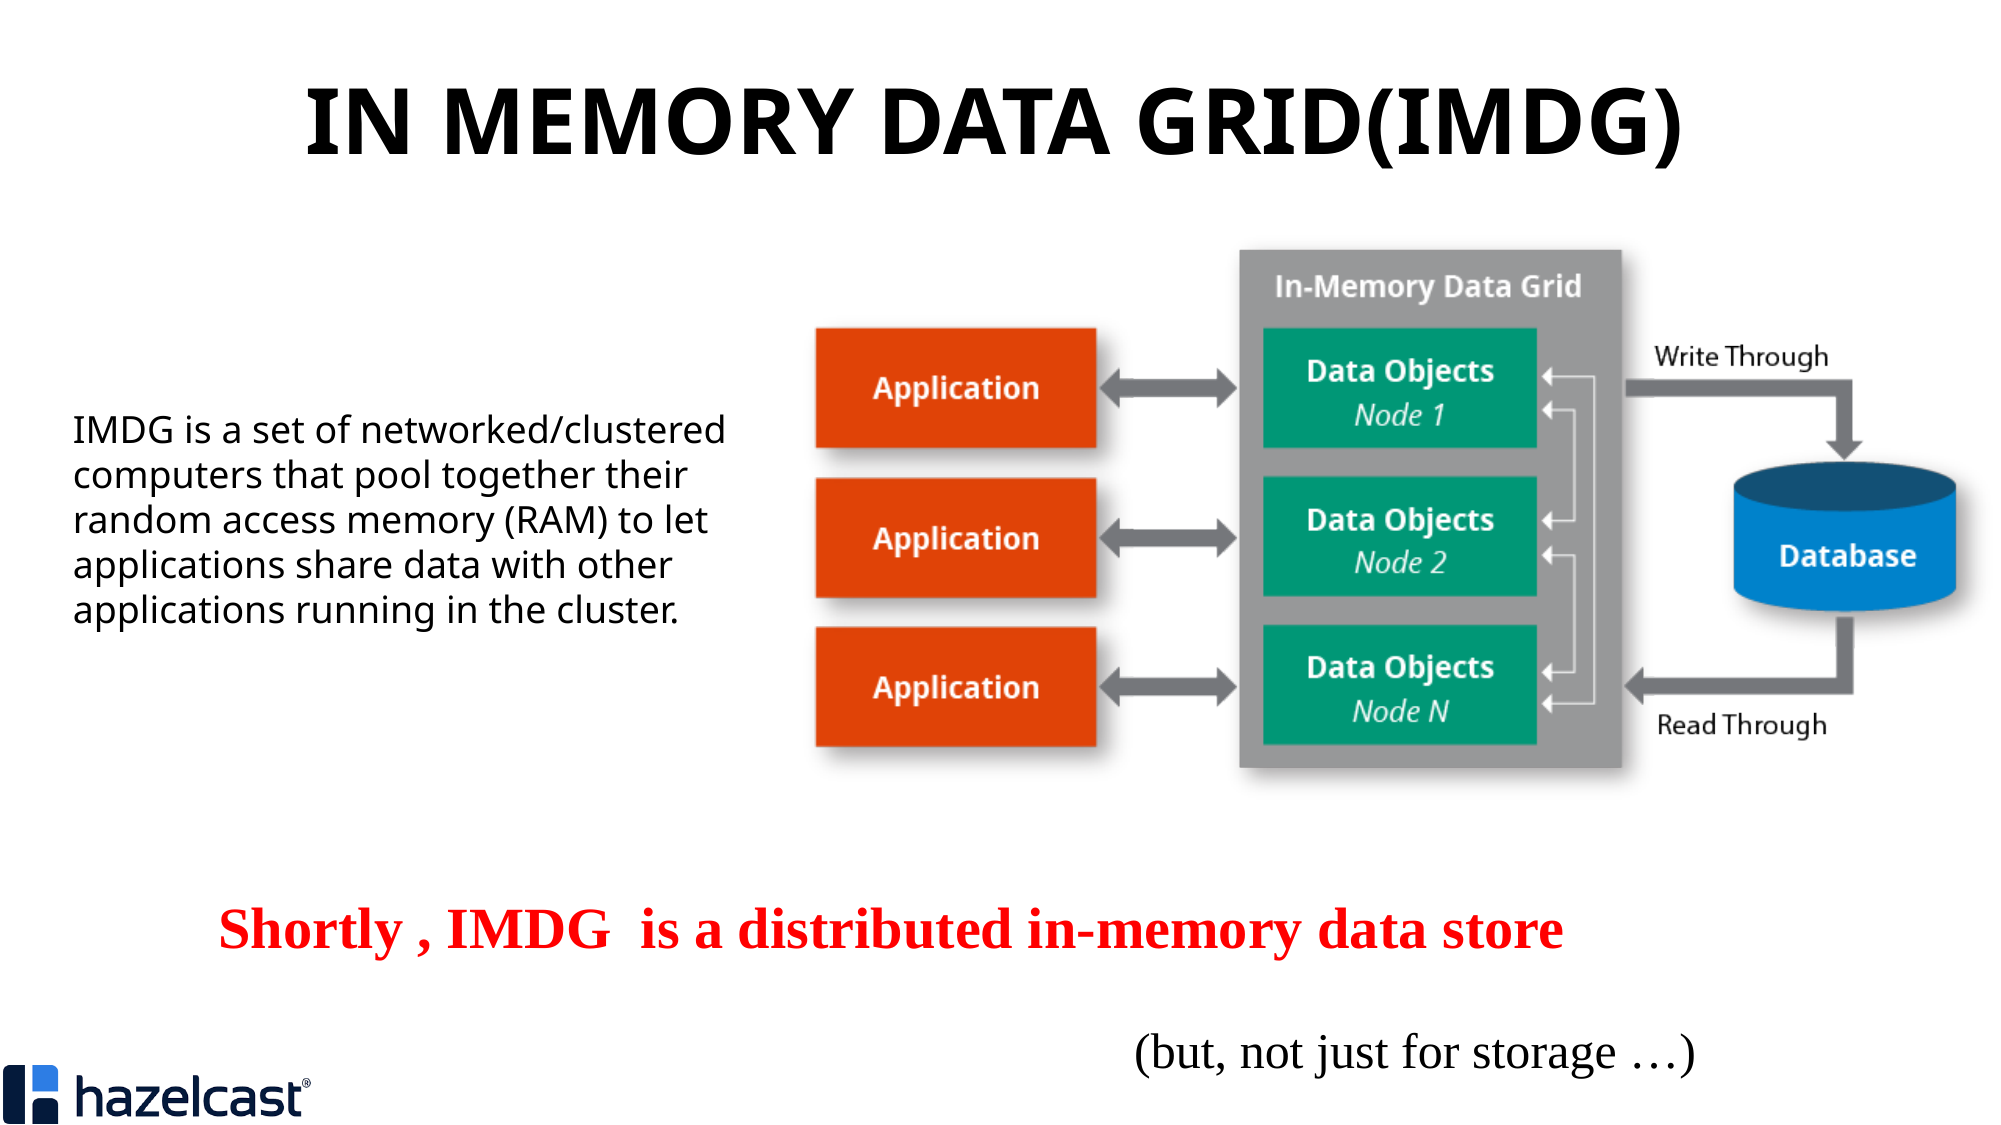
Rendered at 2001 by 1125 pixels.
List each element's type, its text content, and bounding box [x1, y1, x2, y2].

text_box Shortly , IMDG is a distributed in-memory data store [203, 882, 1858, 968]
text_box (but, not just for storage …) [1119, 1011, 1745, 1086]
picture [0, 1065, 313, 1124]
text_box IMDG is a set of networked/clustered computers that pool together their random access memory (RAM) to let applications share data with other applications running in the cluster. [58, 398, 793, 684]
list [793, 230, 2000, 810]
title IN MEMORY DATA GRID(IMDG) [132, 70, 1858, 289]
